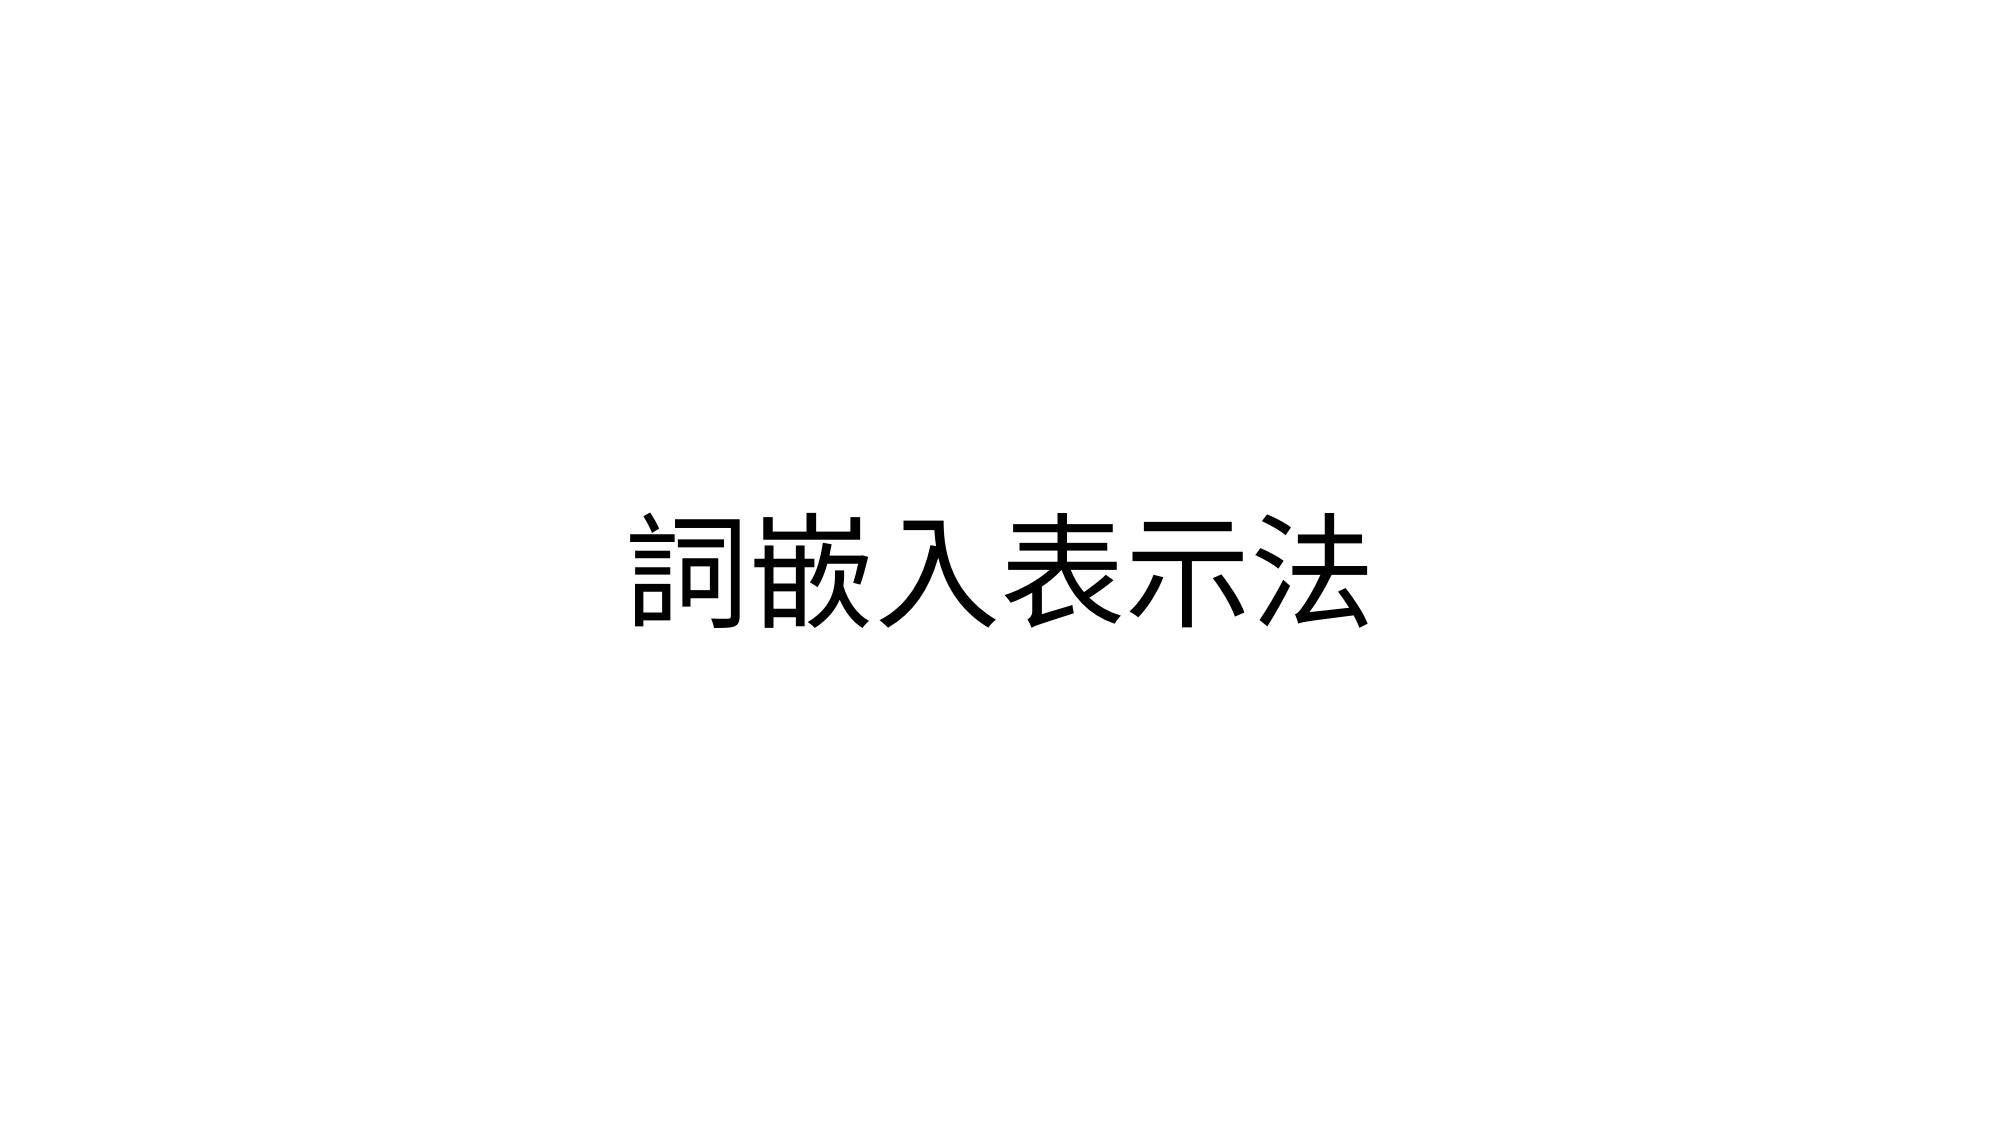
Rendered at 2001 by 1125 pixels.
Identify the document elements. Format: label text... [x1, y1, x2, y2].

title 詞嵌入表示法 [249, 444, 1750, 654]
